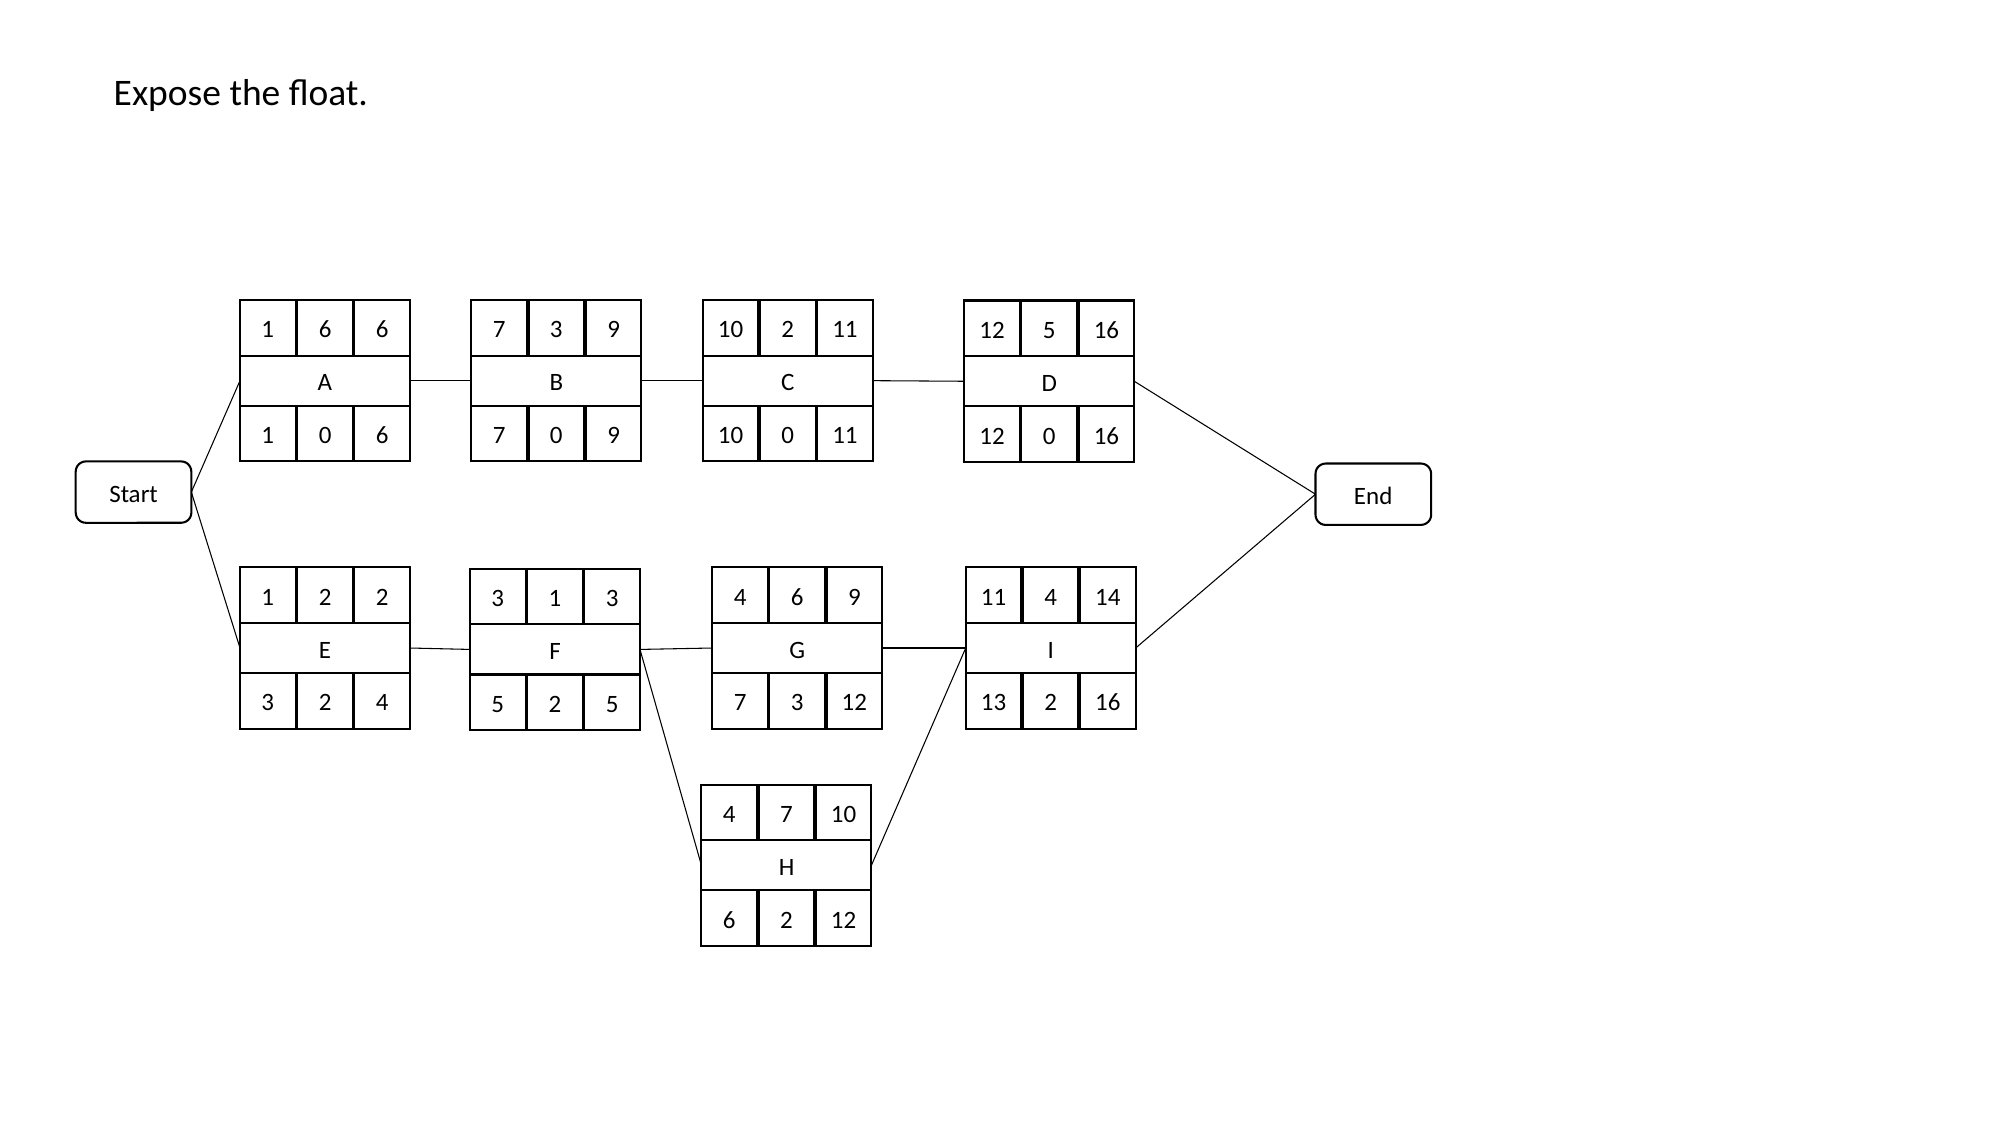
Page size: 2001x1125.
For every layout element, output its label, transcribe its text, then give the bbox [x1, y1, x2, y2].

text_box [1134, 381, 1316, 495]
text_box 7 [470, 299, 528, 357]
text_box 2 [353, 566, 411, 624]
text_box 2 [526, 673, 583, 731]
text_box 2 [758, 889, 815, 947]
text_box 7 [758, 784, 815, 841]
text_box H [700, 841, 872, 889]
text_box 13 [966, 672, 1022, 730]
text_box 2 [296, 566, 353, 624]
text_box 2 [1022, 672, 1079, 730]
text_box 4 [711, 566, 768, 624]
text_box 9 [585, 299, 642, 357]
text_box 11 [816, 299, 874, 357]
text_box 10 [702, 299, 759, 357]
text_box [1135, 495, 1316, 648]
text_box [871, 647, 966, 866]
text_box Start [74, 460, 191, 524]
text_box 4 [353, 672, 411, 730]
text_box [191, 380, 240, 492]
text_box 9 [585, 405, 642, 462]
text_box D [963, 357, 1135, 405]
text_box 16 [1078, 405, 1134, 463]
text_box C [702, 357, 874, 405]
text_box 10 [702, 405, 759, 462]
text_box 11 [816, 405, 874, 462]
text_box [639, 649, 702, 866]
text_box 16 [1079, 672, 1137, 730]
text_box 4 [702, 784, 758, 841]
text_box E [239, 624, 411, 672]
text_box 3 [469, 568, 526, 625]
text_box I [965, 624, 1137, 672]
text_box 1 [239, 299, 296, 357]
text_box 3 [768, 672, 826, 730]
text_box F [469, 625, 641, 673]
text_box 0 [1020, 405, 1078, 463]
text_box 10 [815, 784, 871, 841]
text_box B [470, 357, 642, 405]
text_box 7 [470, 405, 528, 462]
text_box 2 [759, 299, 816, 357]
text_box 0 [528, 405, 585, 462]
text_box 16 [1078, 300, 1135, 357]
text_box G [711, 624, 883, 672]
text_box 1 [240, 405, 296, 462]
text_box 1 [240, 566, 296, 624]
text_box 6 [353, 405, 411, 462]
text_box 12 [963, 405, 1020, 463]
text_box 9 [826, 566, 883, 624]
text_box 5 [583, 673, 639, 731]
text_box 11 [965, 566, 1022, 624]
text_box End [1316, 462, 1433, 526]
text_box 12 [815, 889, 872, 947]
text_box 7 [711, 672, 768, 730]
text_box 14 [1079, 566, 1135, 624]
text_box 4 [1022, 566, 1079, 624]
text_box 6 [353, 299, 411, 357]
text_box A [239, 357, 411, 405]
text_box 3 [239, 672, 296, 730]
text_box 6 [700, 889, 758, 947]
text_box 2 [296, 672, 353, 730]
text_box 6 [768, 566, 826, 624]
text_box 12 [963, 300, 1020, 357]
text_box Expose the float. [98, 60, 384, 121]
text_box 5 [469, 673, 526, 731]
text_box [191, 492, 240, 648]
text_box 3 [528, 299, 585, 357]
text_box 6 [296, 299, 353, 357]
text_box 0 [759, 405, 816, 462]
text_box 3 [583, 568, 641, 625]
text_box 0 [296, 405, 353, 462]
text_box 5 [1020, 300, 1078, 357]
text_box 1 [526, 568, 583, 625]
text_box 12 [826, 672, 871, 730]
